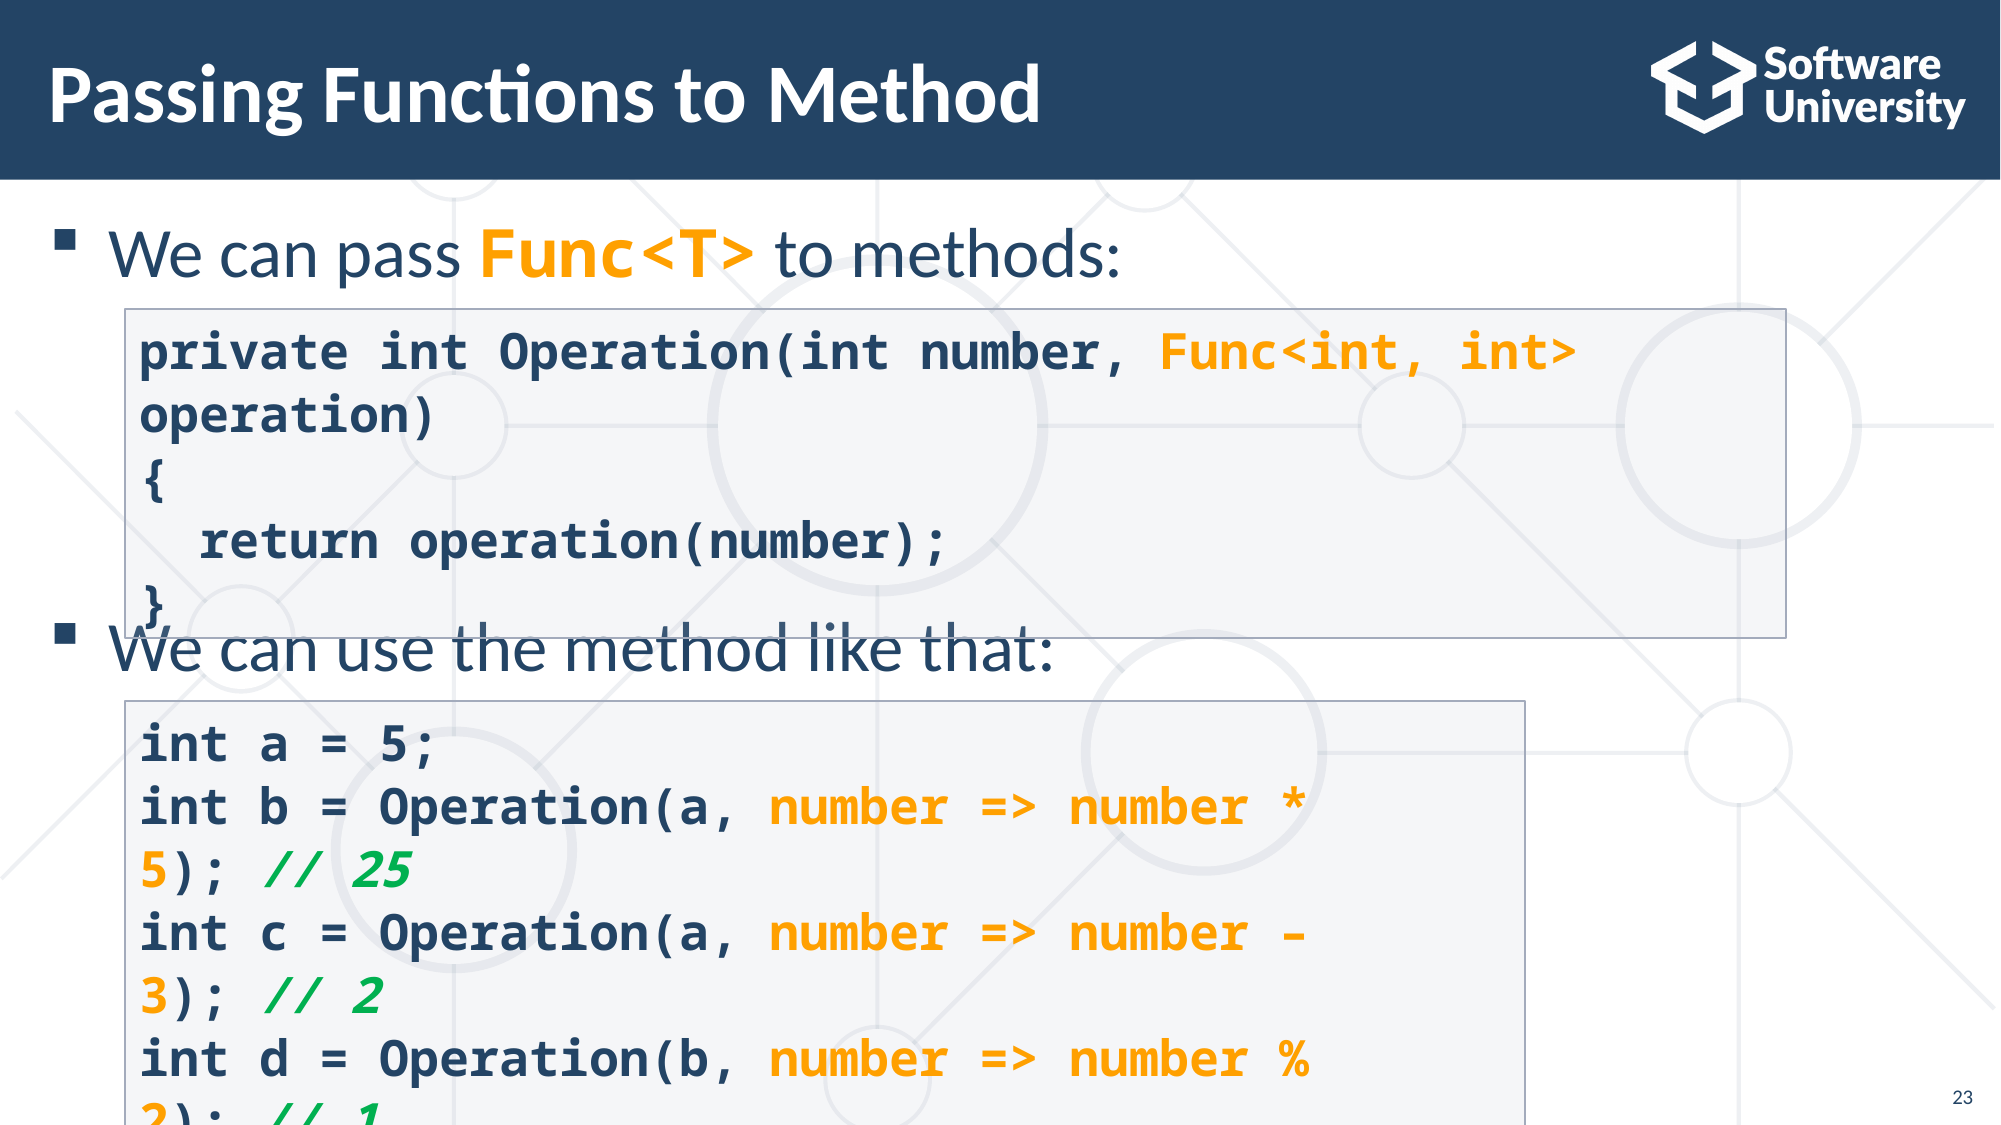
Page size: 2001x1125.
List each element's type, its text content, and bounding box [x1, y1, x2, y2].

text_box private int Operation(int number, Func<int, int> operation) { return operation(number); } [124, 308, 1787, 639]
slide_number 23 [1927, 1067, 1989, 1117]
list We can pass Func<T> to methods: We can use the method like that: [31, 196, 1970, 1104]
title Passing Functions to Method [31, 16, 1625, 162]
text_box int a = 5; int b = Operation(a, number => number * 5); // 25 int c = Operation(a, number => number – 3); // 2 int d = Operation(b, number => number % 2); // 1 [125, 701, 1525, 1125]
picture [1651, 41, 1966, 134]
